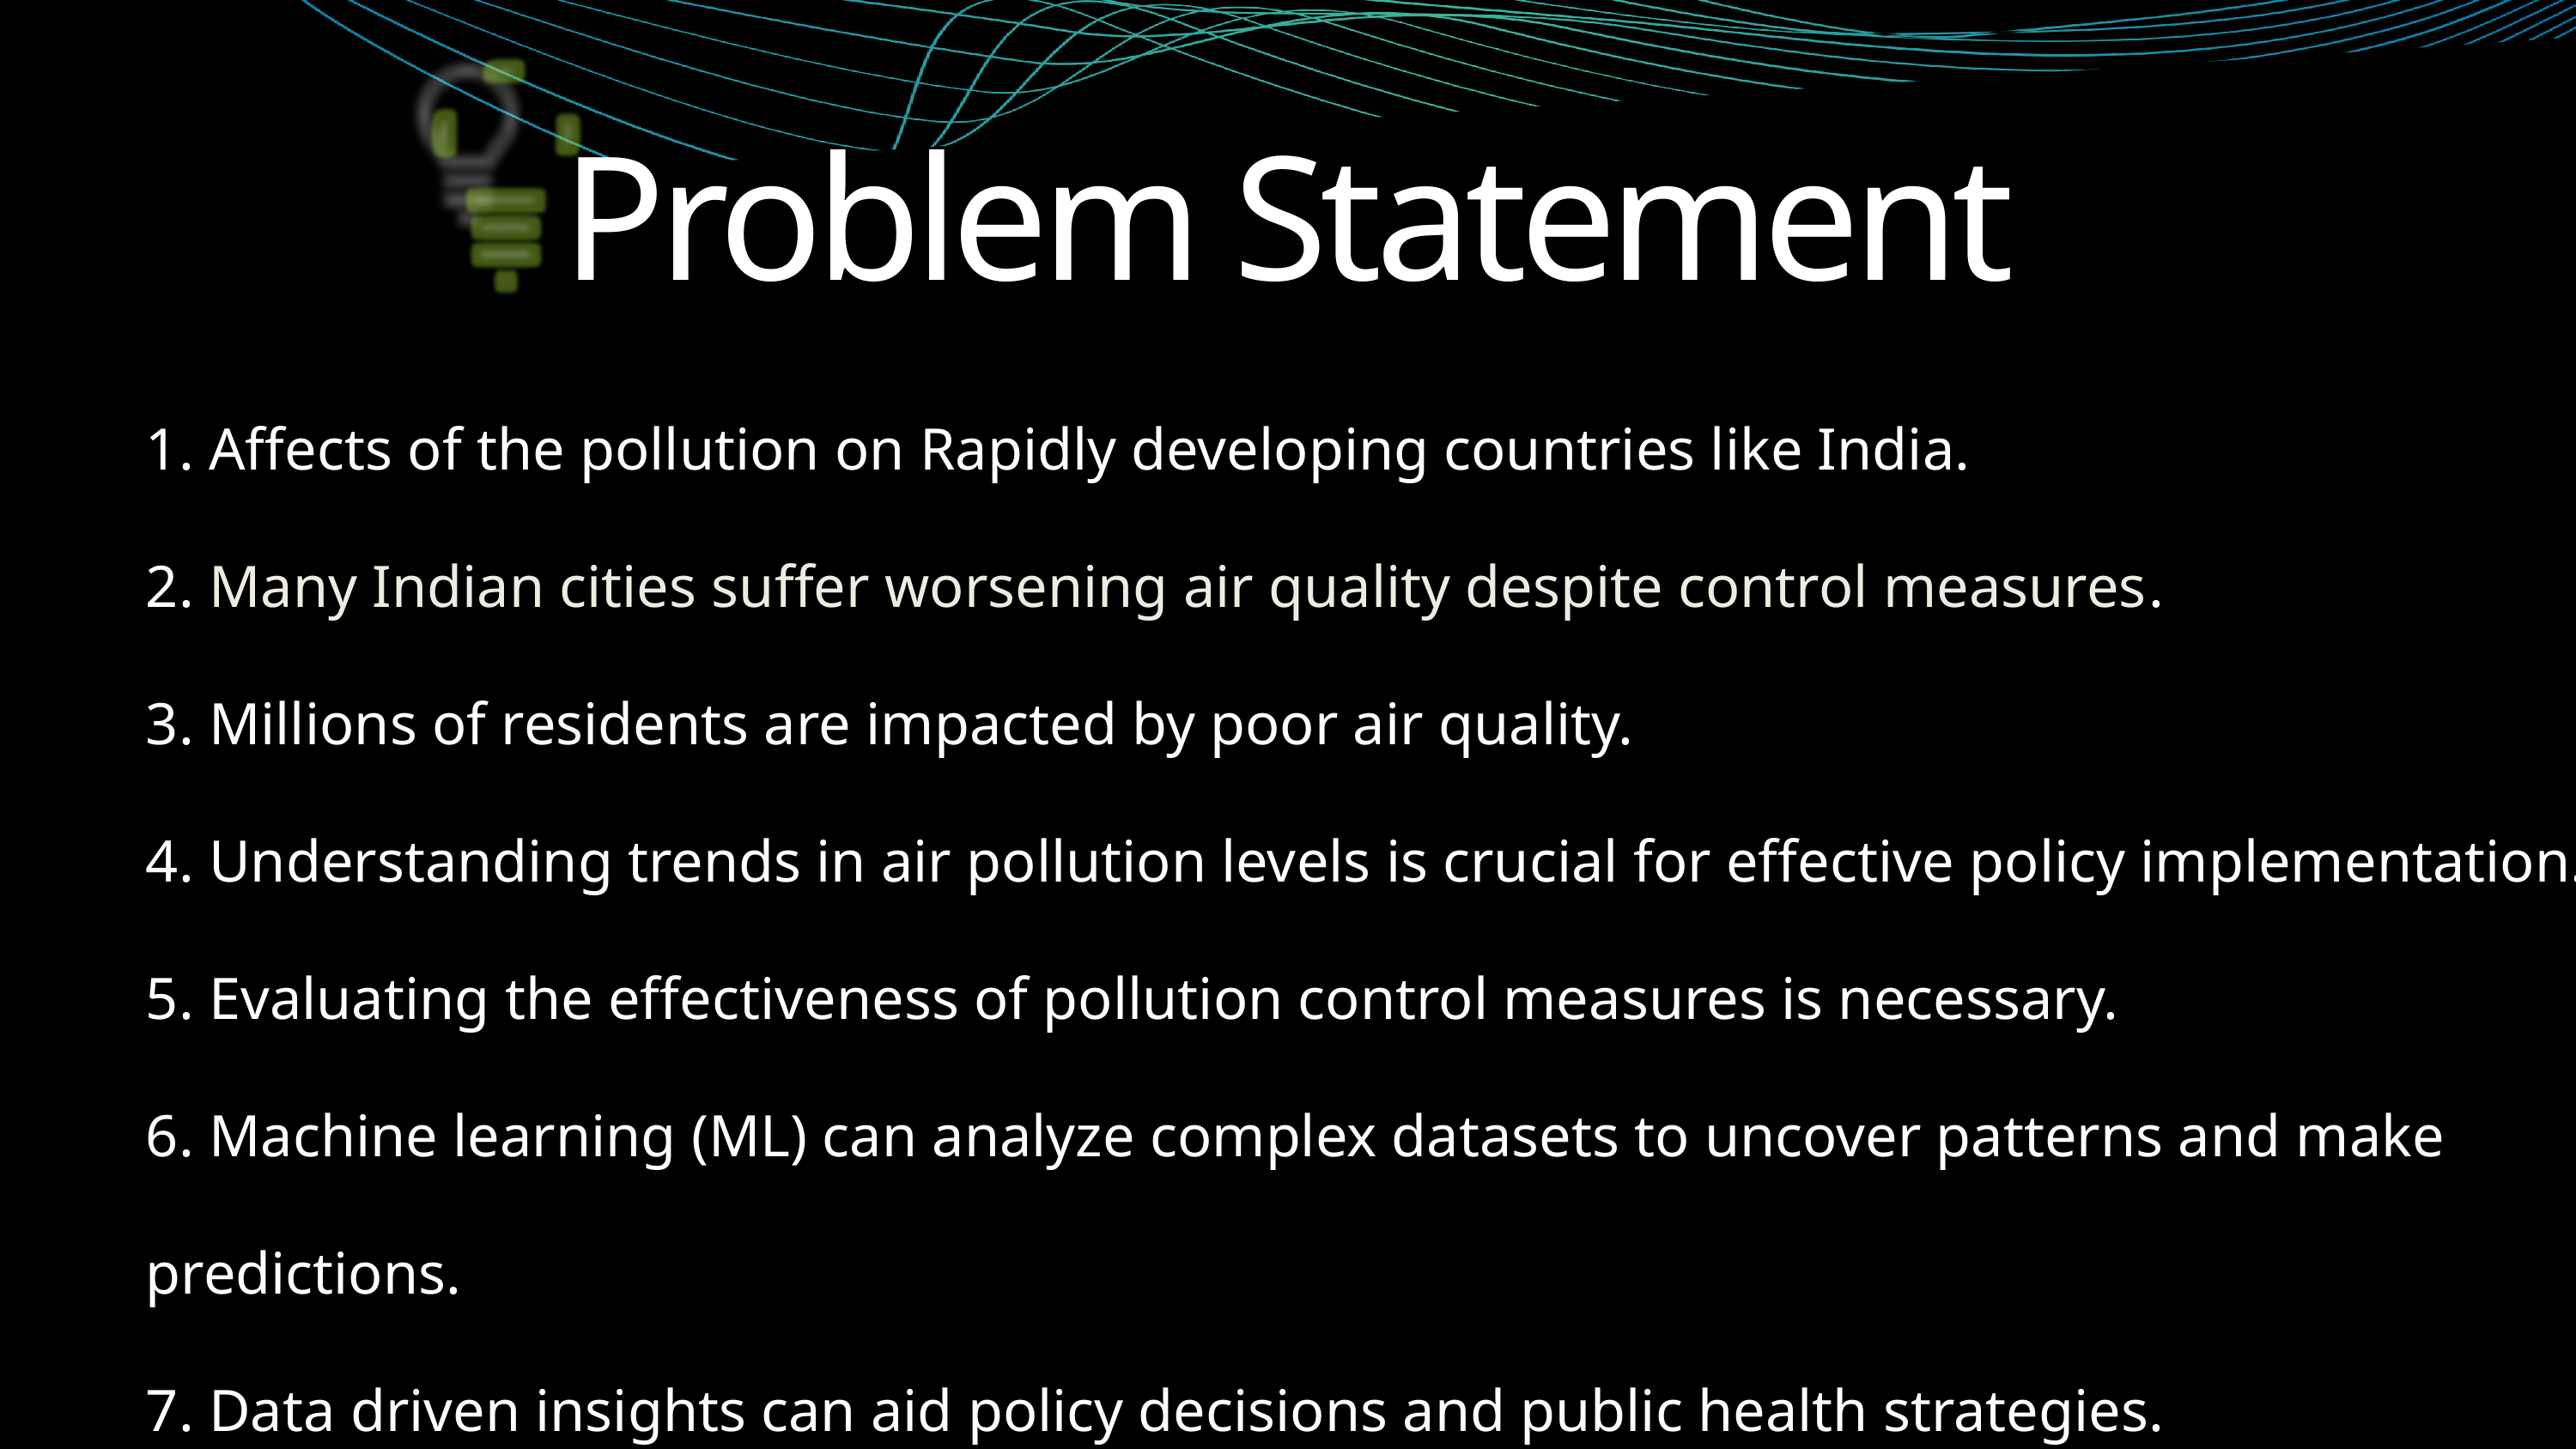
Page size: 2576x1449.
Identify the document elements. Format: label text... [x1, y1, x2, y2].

picture [375, 45, 636, 306]
text_box 1. Affects of the pollution on Rapidly developing countries like India. 2. Many Indian cities suffer worsening air quality despite control measures. 3. Millions of residents are impacted by poor air quality. 4. Understanding trends in air pollution levels is crucial for effective policy implementation. 5. Evaluating the effectiveness of pollution control measures is necessary. 6. Machine learning (ML) can analyze complex datasets to uncover patterns and make predictions. 7. Data driven insights can aid policy decisions and public health strategies. [132, 337, 2576, 1449]
text_box Problem Statement [0, 57, 2576, 315]
text_box [0, 0, 2576, 57]
